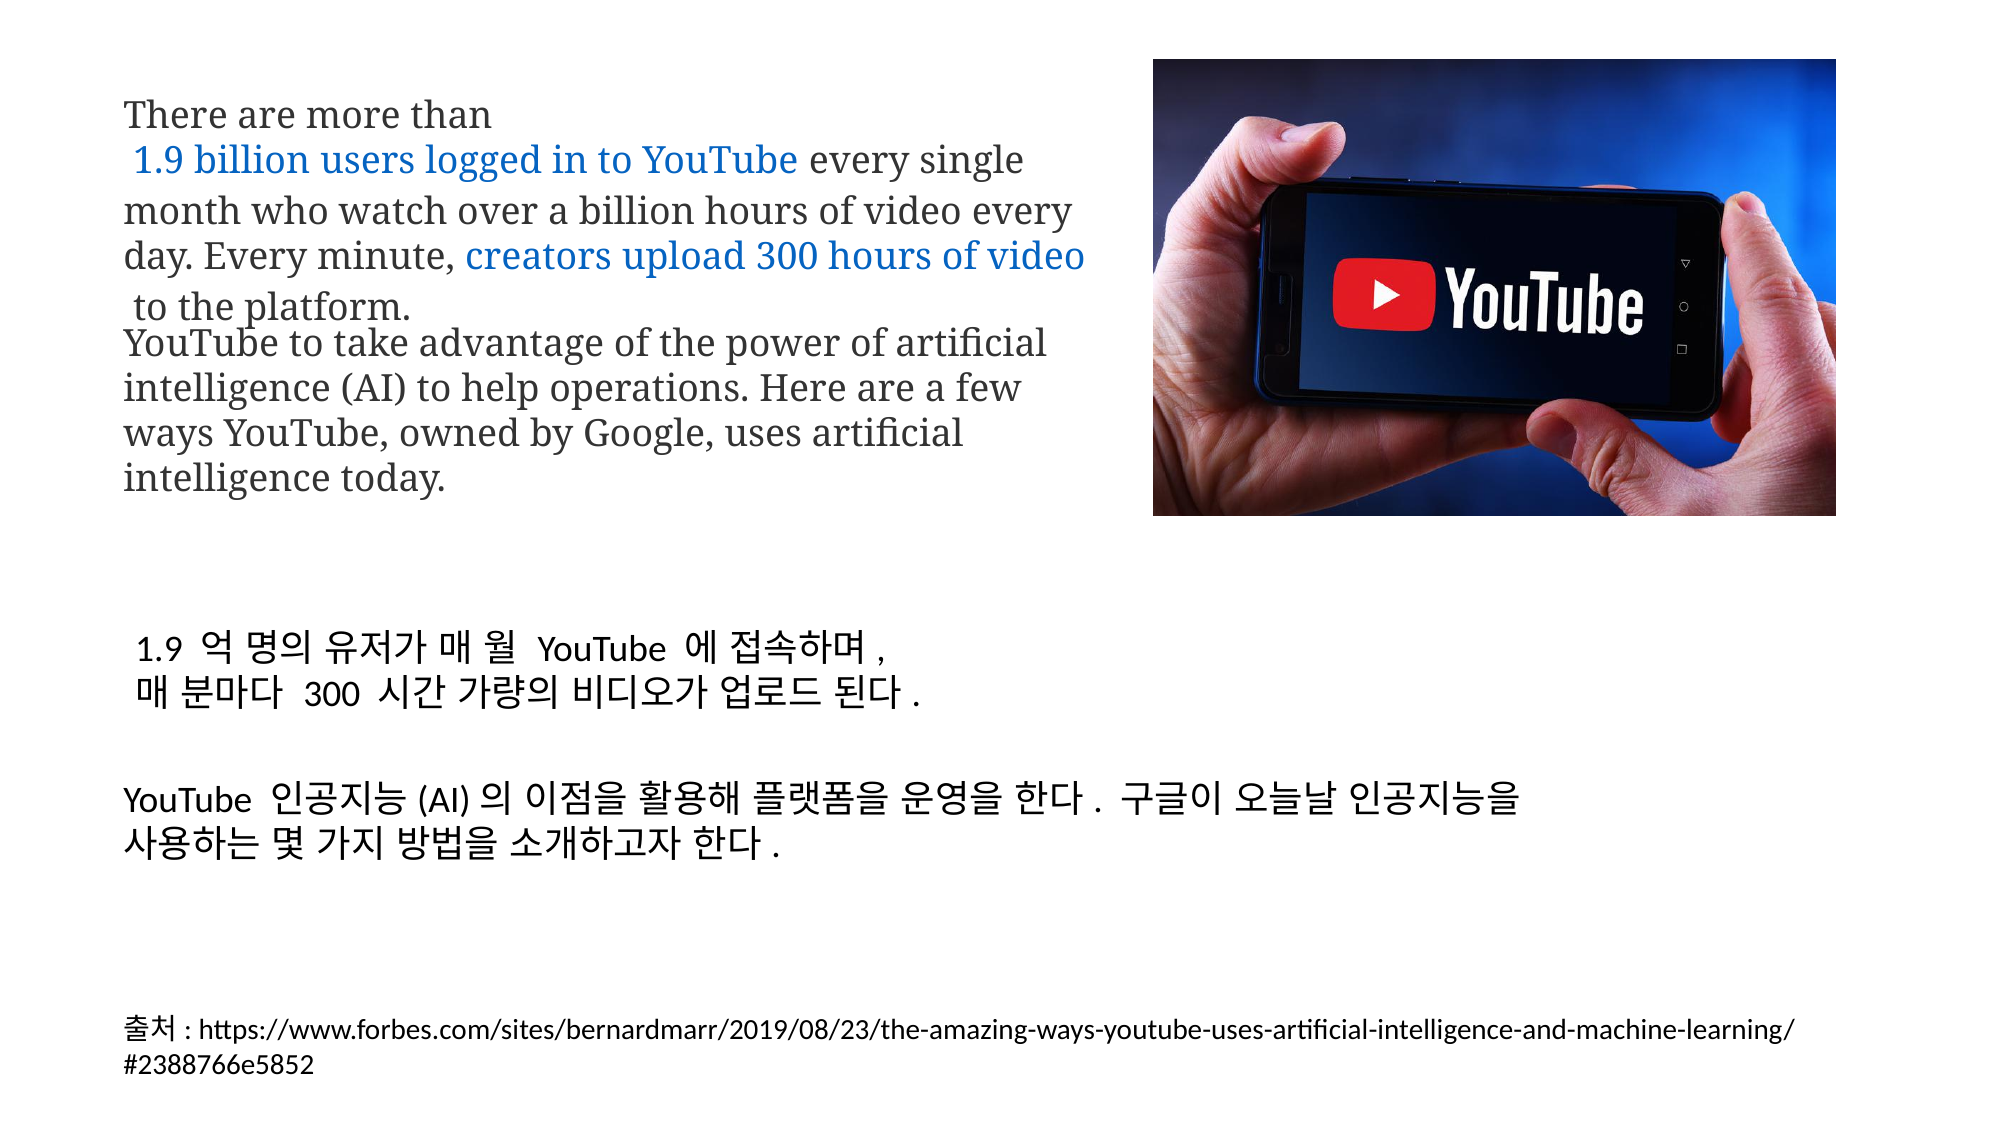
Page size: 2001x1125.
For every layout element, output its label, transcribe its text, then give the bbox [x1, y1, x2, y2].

picture [1153, 59, 1836, 516]
text_box There are more than 1.9 billion users logged in to YouTube every single month who watch over a billion hours of video every day. Every minute, creators upload 300 hours of video to the platform. [108, 83, 1109, 311]
text_box 1.9 억 명의 유저가 매 월 YouTube 에 접속하며, 매 분마다 300 시간 가량의 비디오가 업로드 된다. [120, 616, 937, 722]
text_box YouTube 인공지능(AI)의 이점을 활용해 플랫폼을 운영을 한다. 구글이 오늘날 인공지능을 사용하는 몇 가지 방법을 소개하고자 한다. [108, 768, 1564, 873]
text_box YouTube to take advantage of the power of artificial intelligence (AI) to help operations. Here are a few ways YouTube, owned by Google, uses artificial intelligence today. [108, 311, 1109, 552]
text_box 출처: https://www.forbes.com/sites/bernardmarr/2019/08/23/the-amazing-ways-youtube-uses-artificial-intelligence-and-machine-learning/#2388766e5852 [108, 1003, 1836, 1088]
